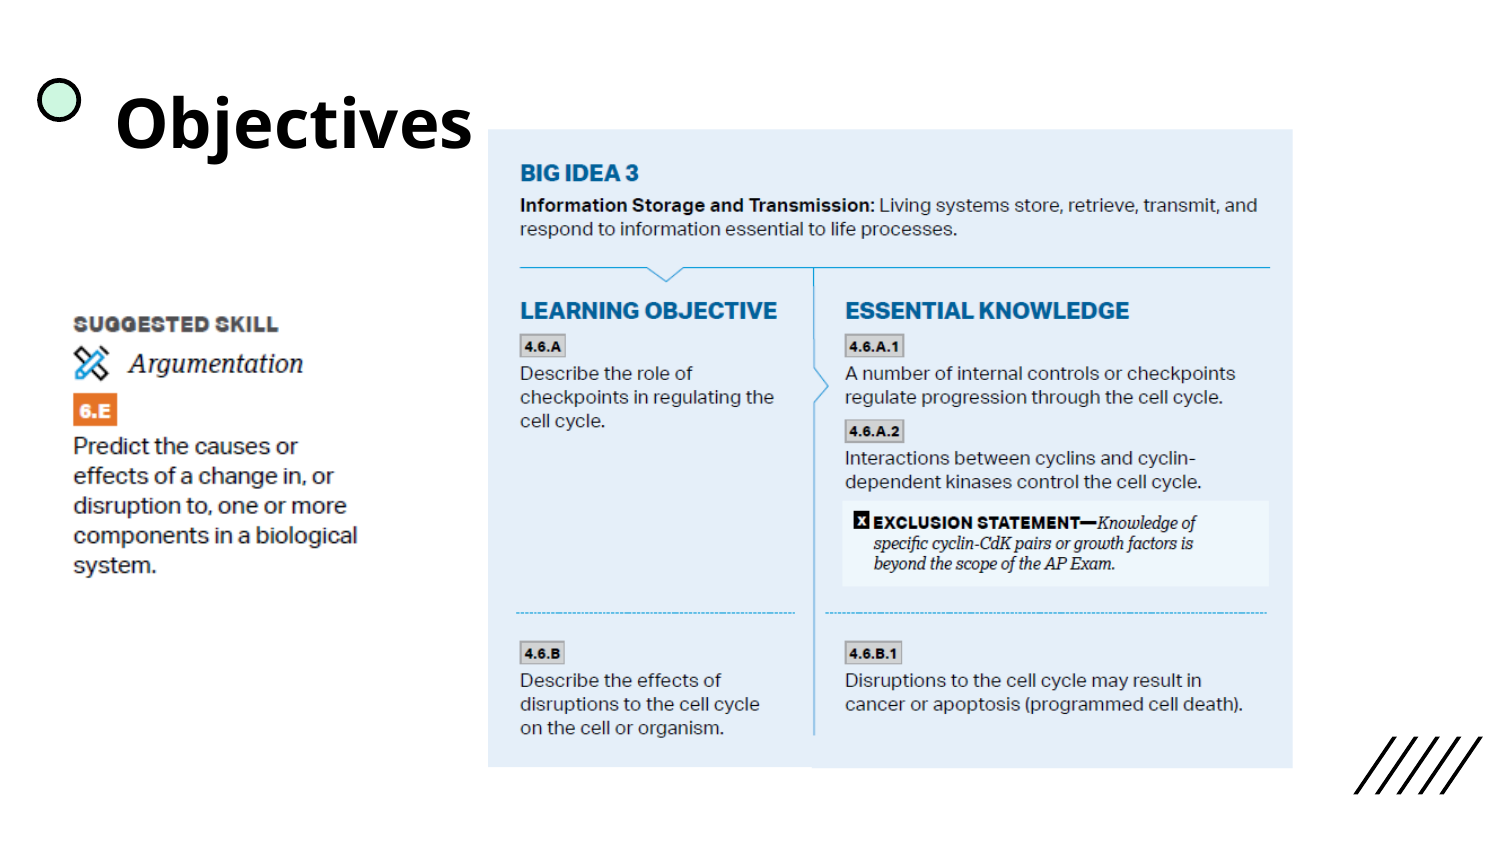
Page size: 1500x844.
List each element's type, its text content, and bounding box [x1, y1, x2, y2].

picture [50, 301, 384, 601]
title Objectives [103, 44, 1397, 208]
picture [487, 126, 1295, 776]
